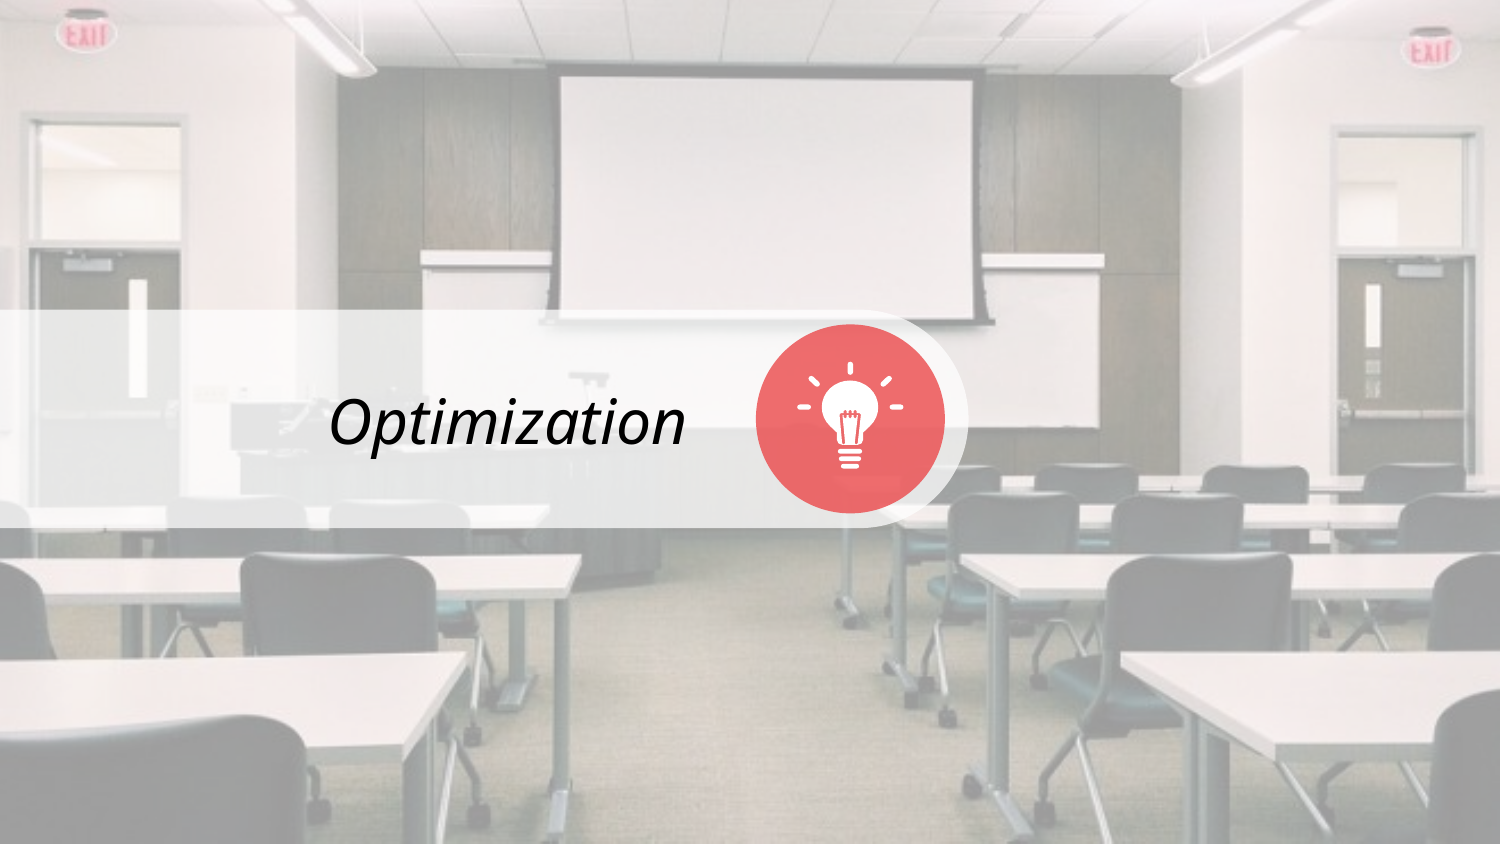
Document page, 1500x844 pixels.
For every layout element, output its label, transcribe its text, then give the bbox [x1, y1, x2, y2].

text_box [847, 361, 854, 375]
text_box [797, 404, 812, 410]
text_box [838, 456, 862, 462]
text_box [821, 380, 879, 445]
text_box [880, 375, 892, 387]
text_box [840, 463, 860, 469]
text_box [889, 404, 904, 410]
text_box [837, 448, 863, 454]
text_box Optimization [64, 337, 704, 503]
text_box [808, 375, 820, 387]
